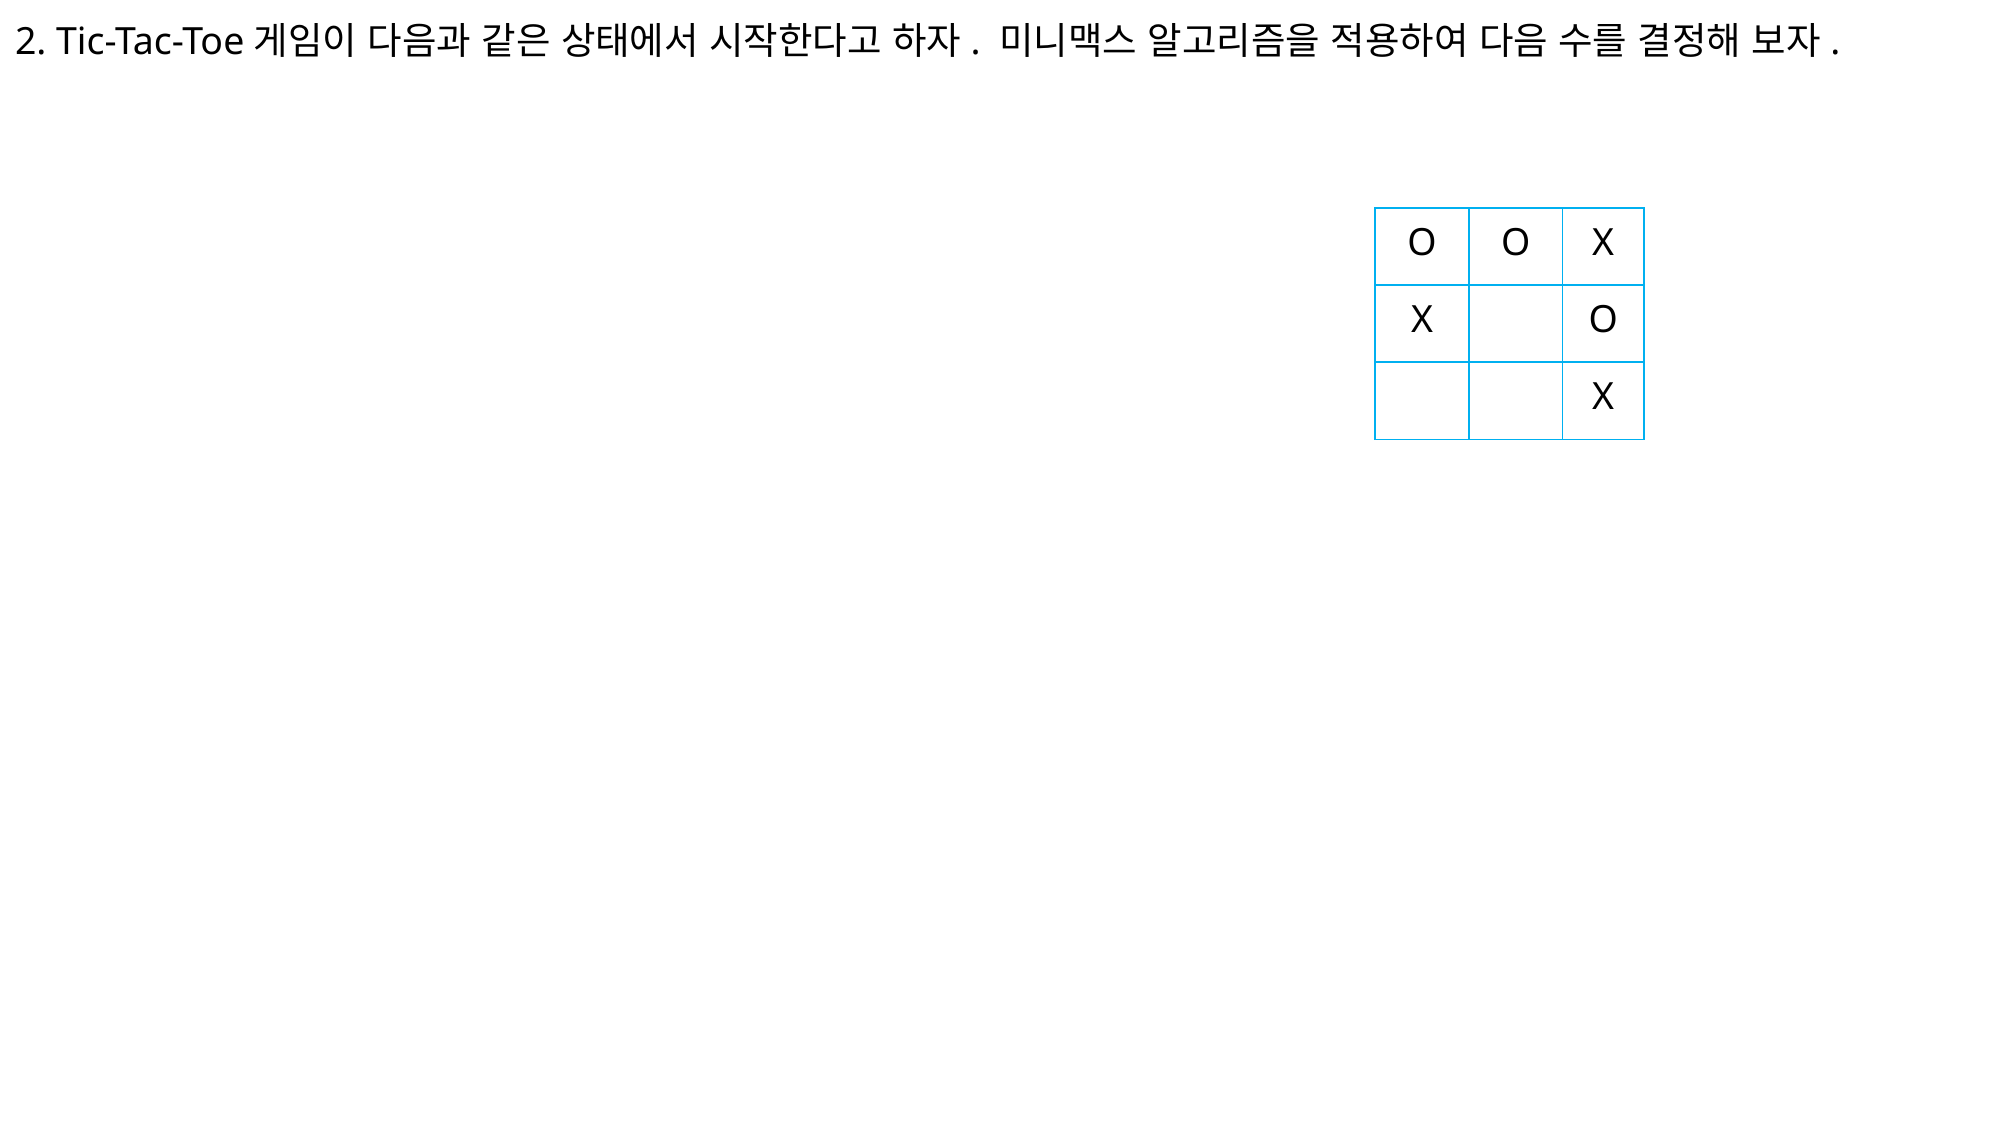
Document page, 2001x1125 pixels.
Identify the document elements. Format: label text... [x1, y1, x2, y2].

table_header O [1470, 209, 1562, 284]
table_header X [1563, 209, 1643, 284]
table_cell X [1563, 363, 1643, 439]
table_cell O [1563, 286, 1643, 361]
subtitle 2. Tic-Tac-Toe게임이 다음과 같은 상태에서 시작한다고 하자. 미니맥스 알고리즘을 적용하여 다음 수를 결정해 보자. [0, 15, 2000, 84]
table_cell [1470, 286, 1562, 361]
table_cell [1376, 363, 1468, 439]
table_cell X [1376, 286, 1468, 361]
table_header O [1376, 209, 1468, 284]
table_cell [1470, 363, 1562, 439]
